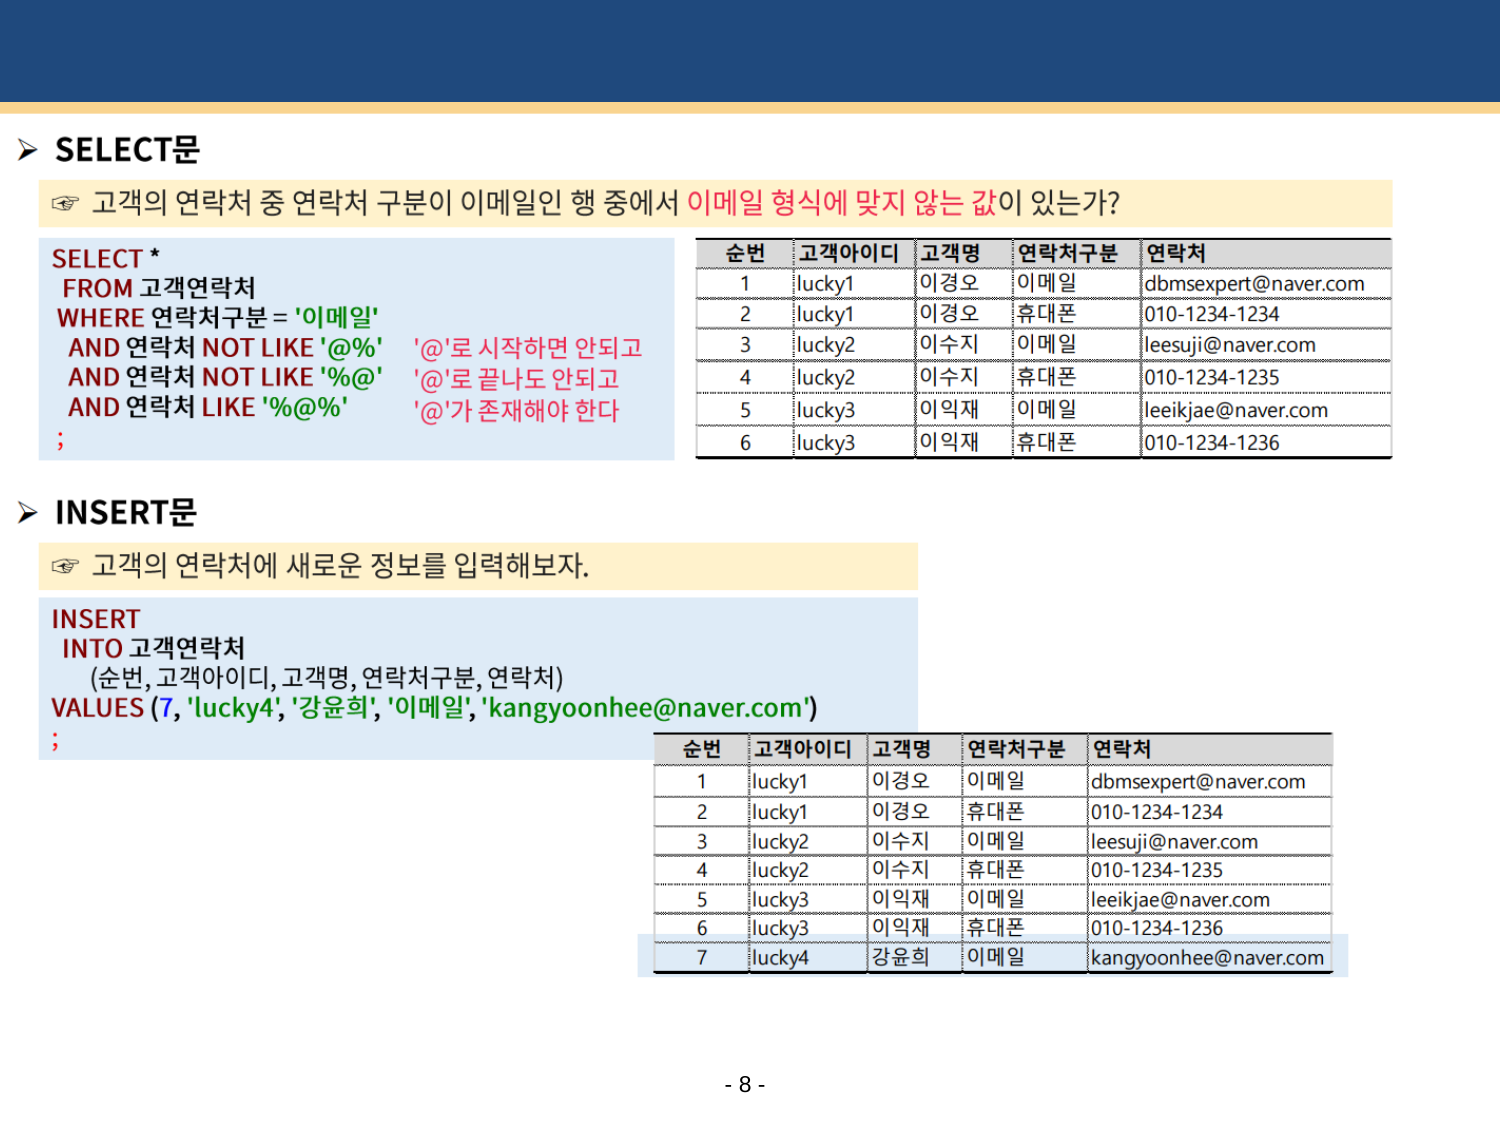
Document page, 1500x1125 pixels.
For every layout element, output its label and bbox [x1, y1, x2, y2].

picture [5, 125, 1497, 1012]
